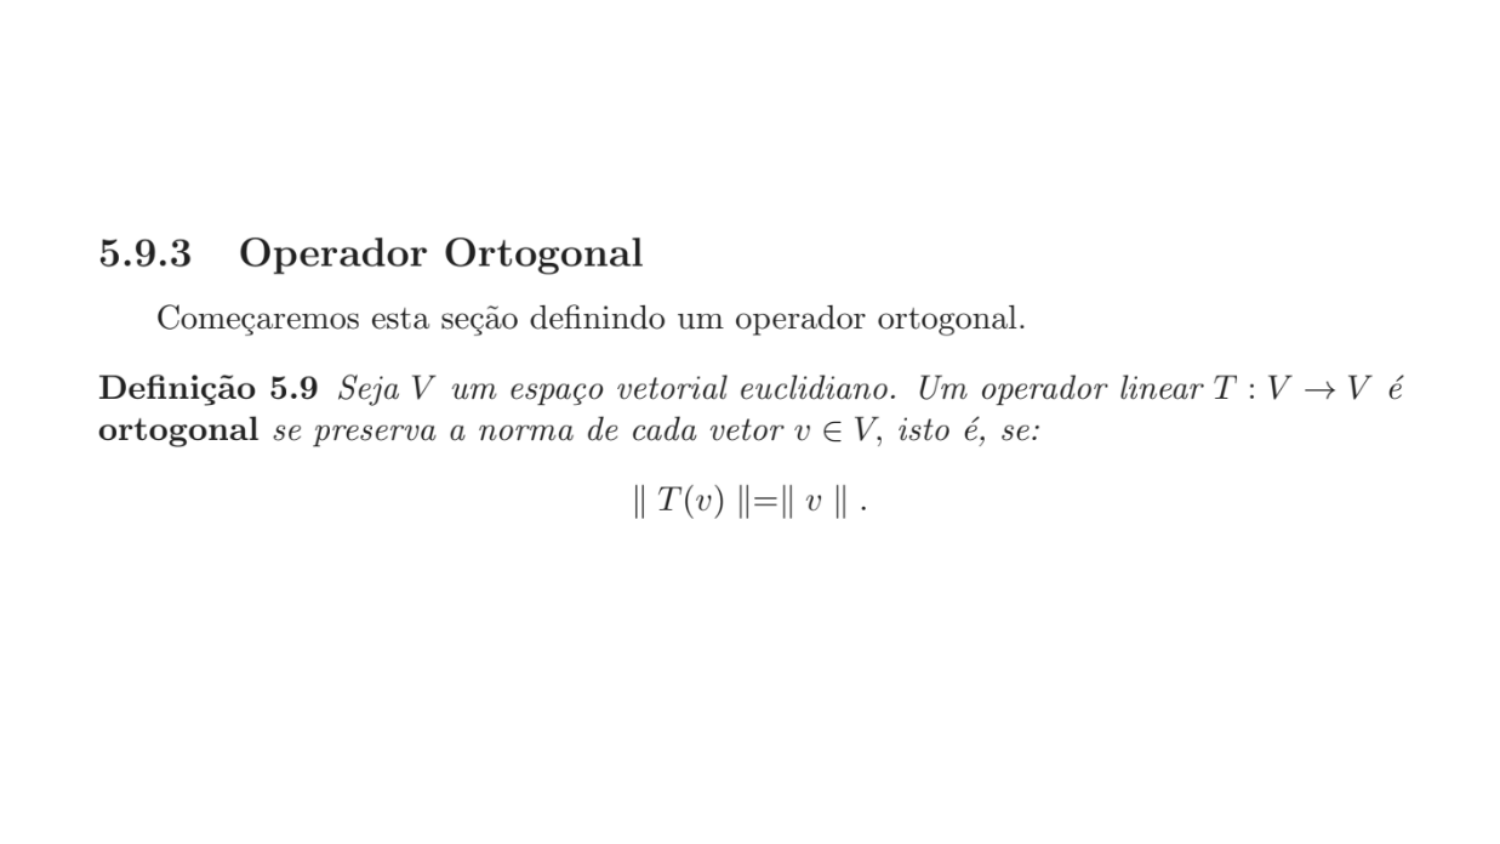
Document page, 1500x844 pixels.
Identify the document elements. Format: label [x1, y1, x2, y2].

picture [45, 217, 1471, 594]
